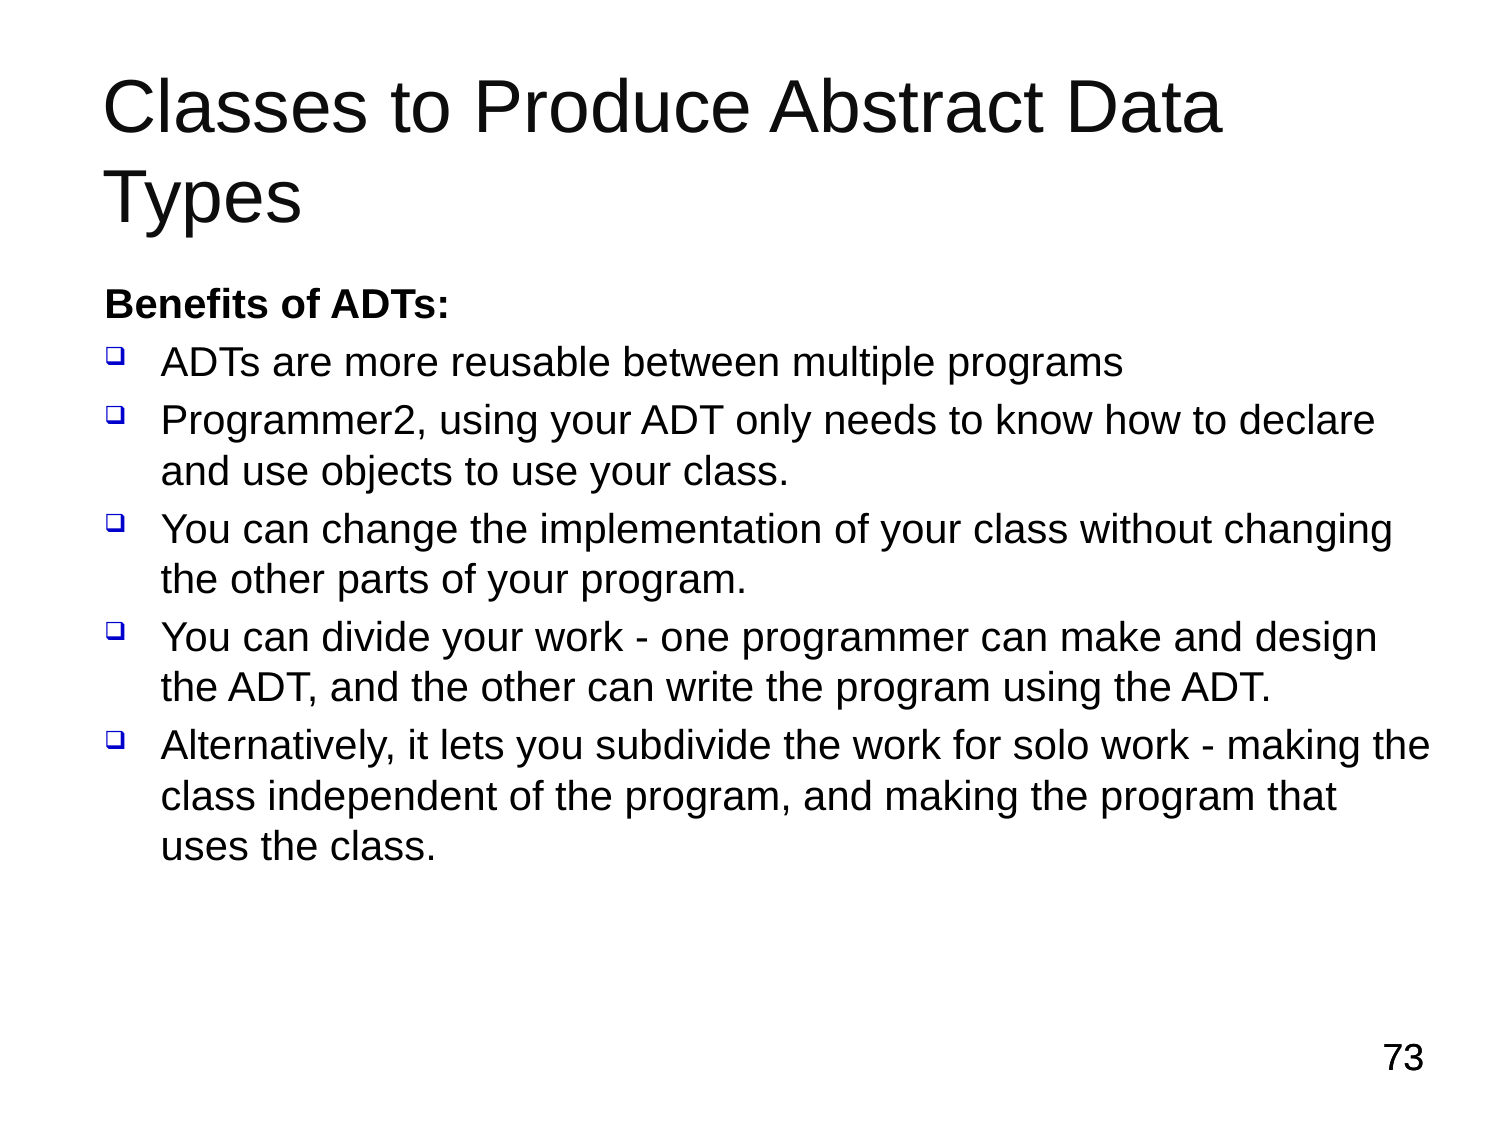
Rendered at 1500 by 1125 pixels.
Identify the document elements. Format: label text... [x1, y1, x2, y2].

title Classes to Produce Abstract Data Types [87, 49, 1451, 213]
list Benefits of ADTs: ADTs are more reusable between multiple programs Programmer2, using your ADT only needs to know how to declare and use objects to use your class. You can change the implementation of your class without changing the other parts of your program. You can divide your work - one programmer can make and design the ADT, and the other can write the program using the ADT. Alternatively, it lets you subdivide the work for solo work - making the class independent of the program, and making the program that uses the class. [89, 274, 1451, 1026]
